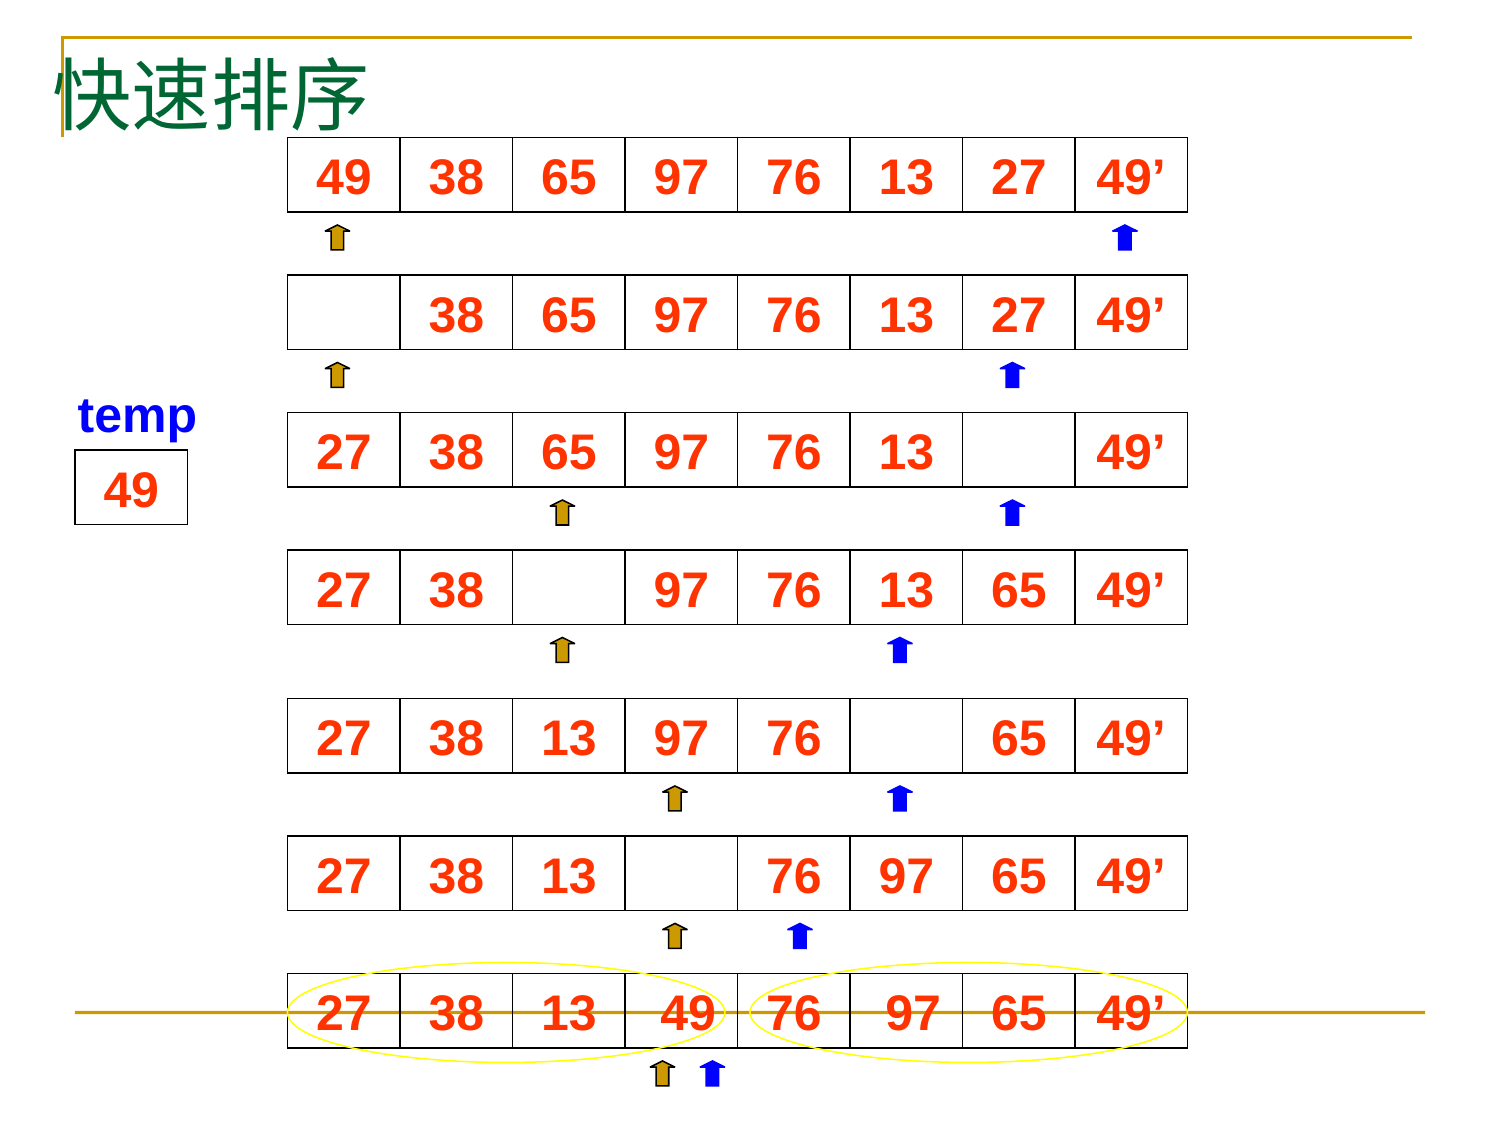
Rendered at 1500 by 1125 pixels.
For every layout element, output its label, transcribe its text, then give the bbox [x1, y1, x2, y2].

text_box [962, 412, 1074, 488]
text_box 49’ [1074, 274, 1188, 350]
text_box 65 [962, 835, 1074, 911]
text_box 76 [737, 549, 849, 625]
text_box [887, 785, 913, 811]
text_box [662, 923, 688, 949]
text_box 27 [287, 835, 399, 911]
text_box [787, 923, 813, 949]
text_box [1112, 224, 1138, 250]
text_box 65 [962, 698, 1074, 774]
text_box 27 [287, 549, 399, 625]
text_box [324, 362, 350, 388]
text_box [549, 500, 575, 526]
text_box 38 [399, 549, 512, 625]
text_box [662, 785, 688, 811]
text_box [512, 549, 624, 625]
text_box [749, 962, 1188, 1063]
text_box 13 [512, 835, 624, 911]
text_box 13 [849, 137, 962, 213]
text_box 27 [287, 412, 399, 488]
text_box 97 [624, 698, 737, 774]
text_box [887, 637, 913, 663]
text_box [287, 962, 725, 1063]
text_box 65 [512, 274, 624, 350]
text_box 49’ [1123, 1016, 1188, 1049]
text_box 65 [962, 549, 1074, 625]
text_box 76 [737, 274, 849, 350]
text_box 65 [512, 412, 624, 488]
text_box temp [62, 374, 213, 450]
text_box 76 [737, 137, 849, 213]
text_box 13 [849, 412, 962, 488]
text_box [624, 835, 737, 911]
text_box 38 [399, 412, 512, 488]
text_box 97 [624, 412, 737, 488]
text_box 97 [624, 274, 737, 350]
text_box 49’ [1109, 973, 1188, 1009]
text_box 27 [287, 973, 366, 1008]
text_box 13 [849, 274, 962, 350]
text_box 13 [512, 698, 624, 774]
title 快速排序 [37, 37, 1188, 125]
text_box 49’ [1074, 698, 1188, 774]
text_box 27 [287, 1016, 352, 1049]
text_box 65 [512, 137, 624, 213]
text_box [849, 698, 962, 774]
text_box 49 [646, 973, 737, 1049]
text_box [287, 274, 399, 350]
text_box [324, 224, 350, 250]
text_box 97 [624, 137, 737, 213]
text_box 27 [287, 698, 399, 774]
text_box [699, 1060, 725, 1086]
text_box 76 [737, 835, 849, 911]
text_box 76 [737, 698, 849, 774]
text_box 38 [399, 137, 512, 213]
text_box 76 [737, 412, 849, 488]
text_box 38 [399, 274, 512, 350]
text_box 97 [624, 549, 737, 625]
text_box 38 [399, 835, 512, 911]
text_box 49’ [1074, 549, 1188, 625]
text_box 49 [287, 137, 399, 213]
text_box [999, 500, 1025, 526]
text_box 38 [399, 698, 512, 774]
text_box [999, 362, 1025, 388]
text_box 27 [962, 137, 1074, 213]
text_box 49’ [1074, 835, 1188, 911]
text_box 49 [75, 450, 188, 525]
text_box 27 [962, 274, 1074, 350]
text_box [650, 1060, 676, 1086]
text_box [549, 637, 575, 663]
text_box 49’ [1074, 137, 1188, 213]
text_box 13 [849, 549, 962, 625]
text_box 49’ [1074, 412, 1188, 488]
text_box 97 [849, 835, 962, 911]
text_box 76 [737, 973, 828, 1049]
